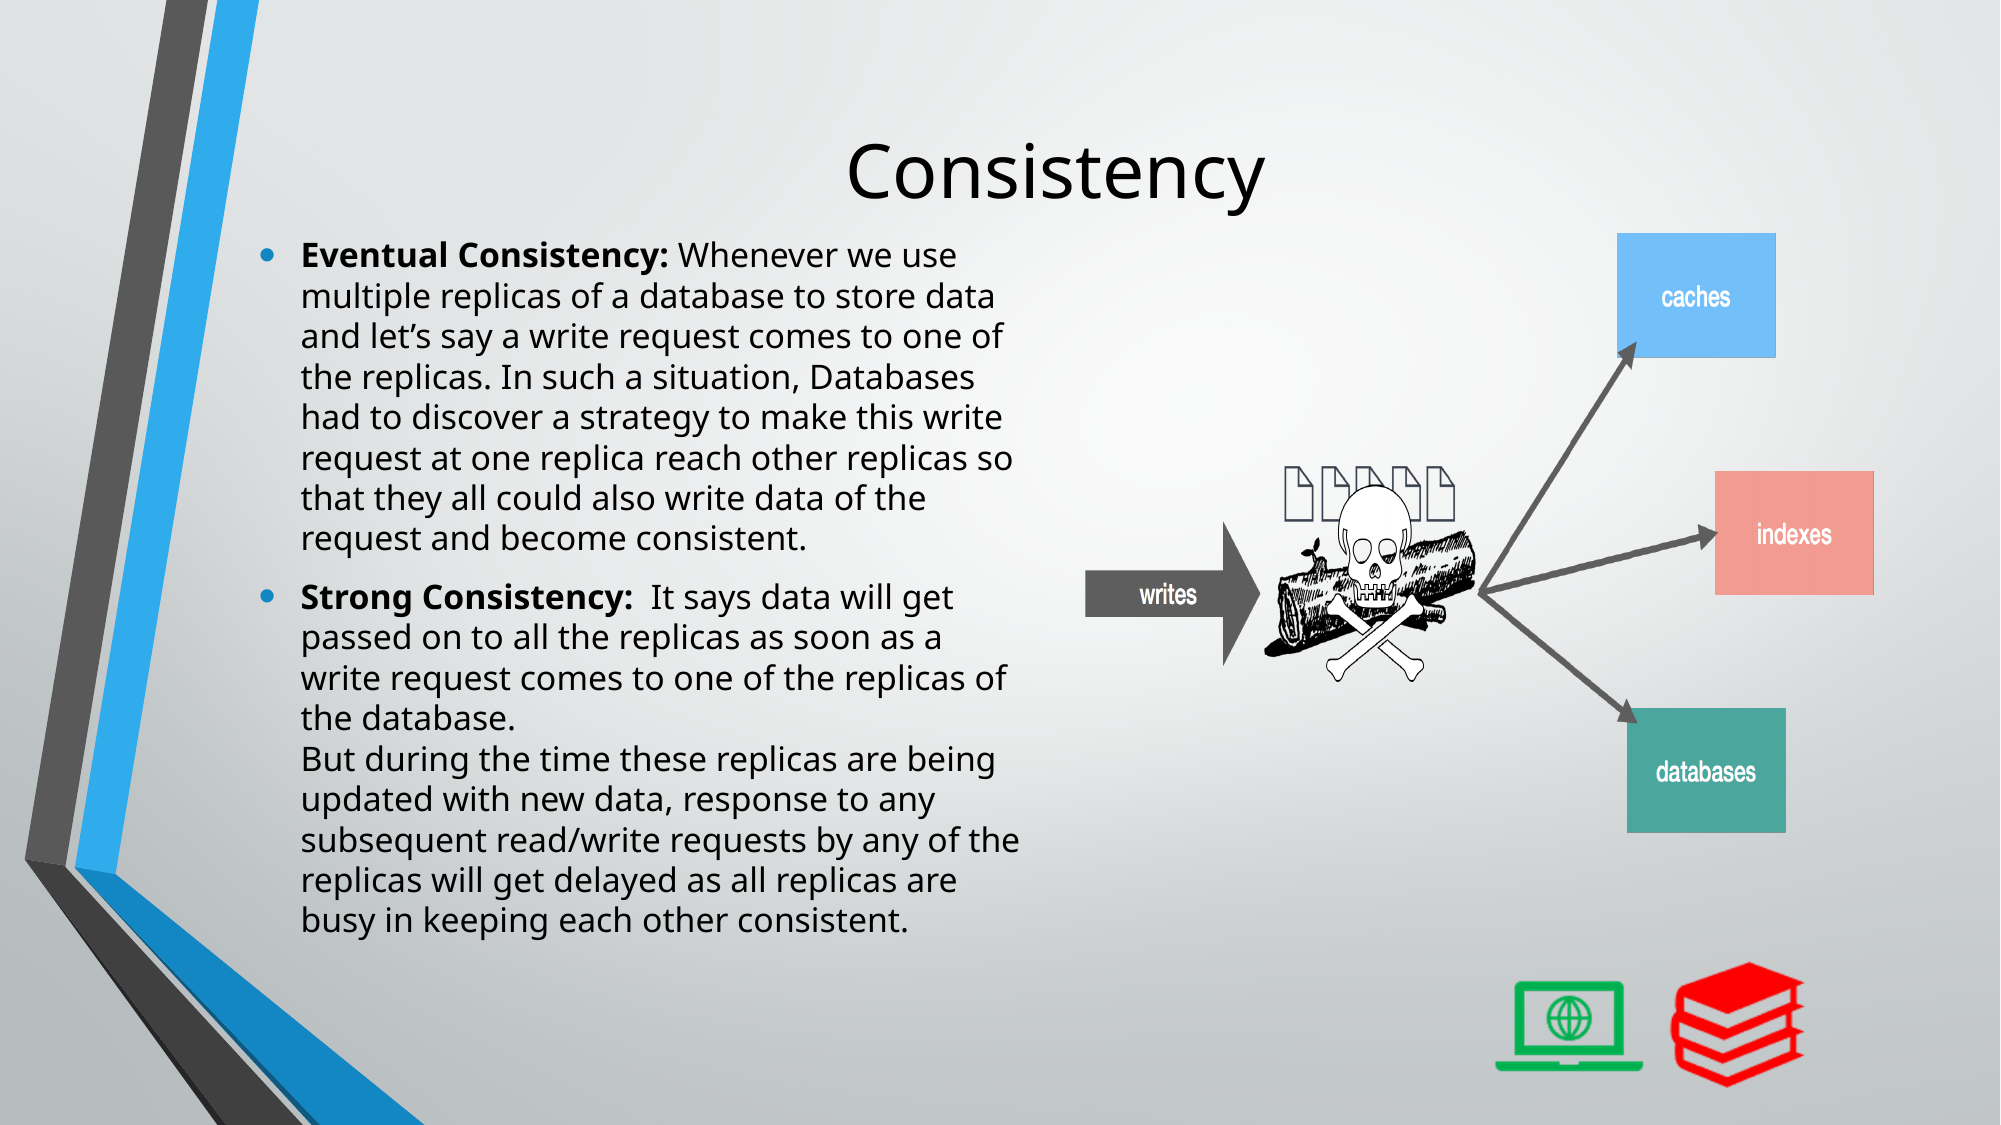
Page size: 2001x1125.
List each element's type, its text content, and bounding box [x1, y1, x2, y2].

list Eventual Consistency: Whenever we use multiple replicas of a database to store data and let’s say a write request comes to one of the replicas. In such a situation, Databases had to discover a strategy to make this write request at one replica reach other replicas so that they all could also write data of the request and become consistent. Strong Consistency: It says data will get passed on to all the replicas as soon as a write request comes to one of the replicas of the database. But during the time these replicas are being updated with new data, response to any subsequent read/write requests by any of the replicas will get delayed as all replicas are busy in keeping each other consistent. [243, 223, 1047, 950]
title Consistency [243, 112, 1887, 224]
picture [1085, 232, 1874, 833]
picture [1662, 949, 1813, 1101]
picture [1492, 949, 1646, 1104]
list [1083, 223, 1619, 675]
